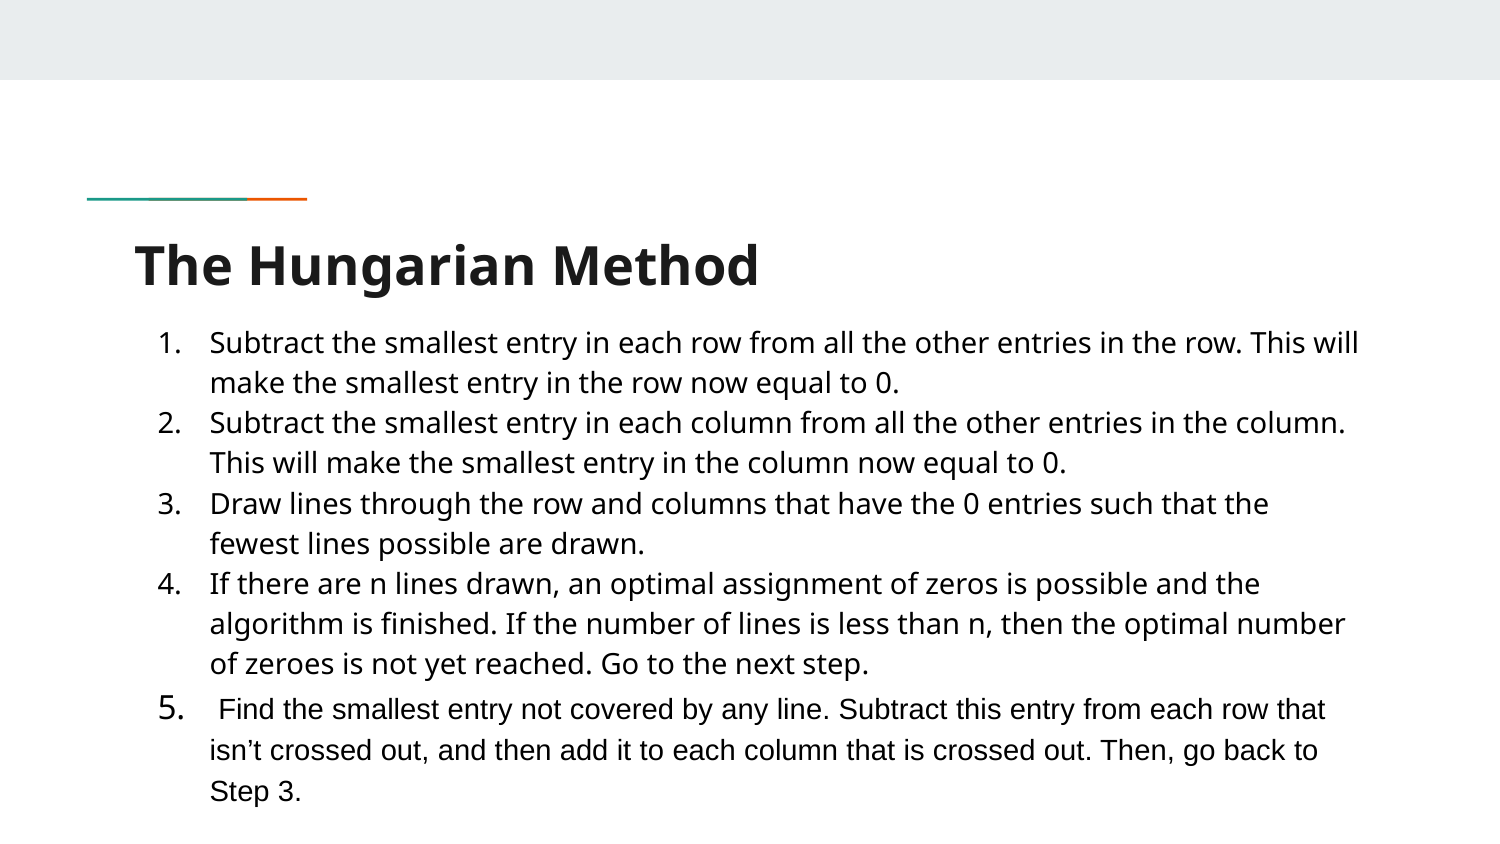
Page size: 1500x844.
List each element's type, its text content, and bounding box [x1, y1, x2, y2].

list Subtract the smallest entry in each row from all the other entries in the row. This will make the smallest entry in the row now equal to 0. Subtract the smallest entry in each column from all the other entries in the column. This will make the smallest entry in the column now equal to 0. Draw lines through the row and columns that have the 0 entries such that the fewest lines possible are drawn. If there are n lines drawn, an optimal assignment of zeros is possible and the algorithm is finished. If the number of lines is less than n, then the optimal number of zeroes is not yet reached. Go to the next step. Find the smallest entry not covered by any line. Subtract this entry from each row that isn’t crossed out, and then add it to each column that is crossed out. Then, go back to Step 3. [119, 304, 1381, 816]
title The Hungarian Method [119, 216, 1381, 304]
